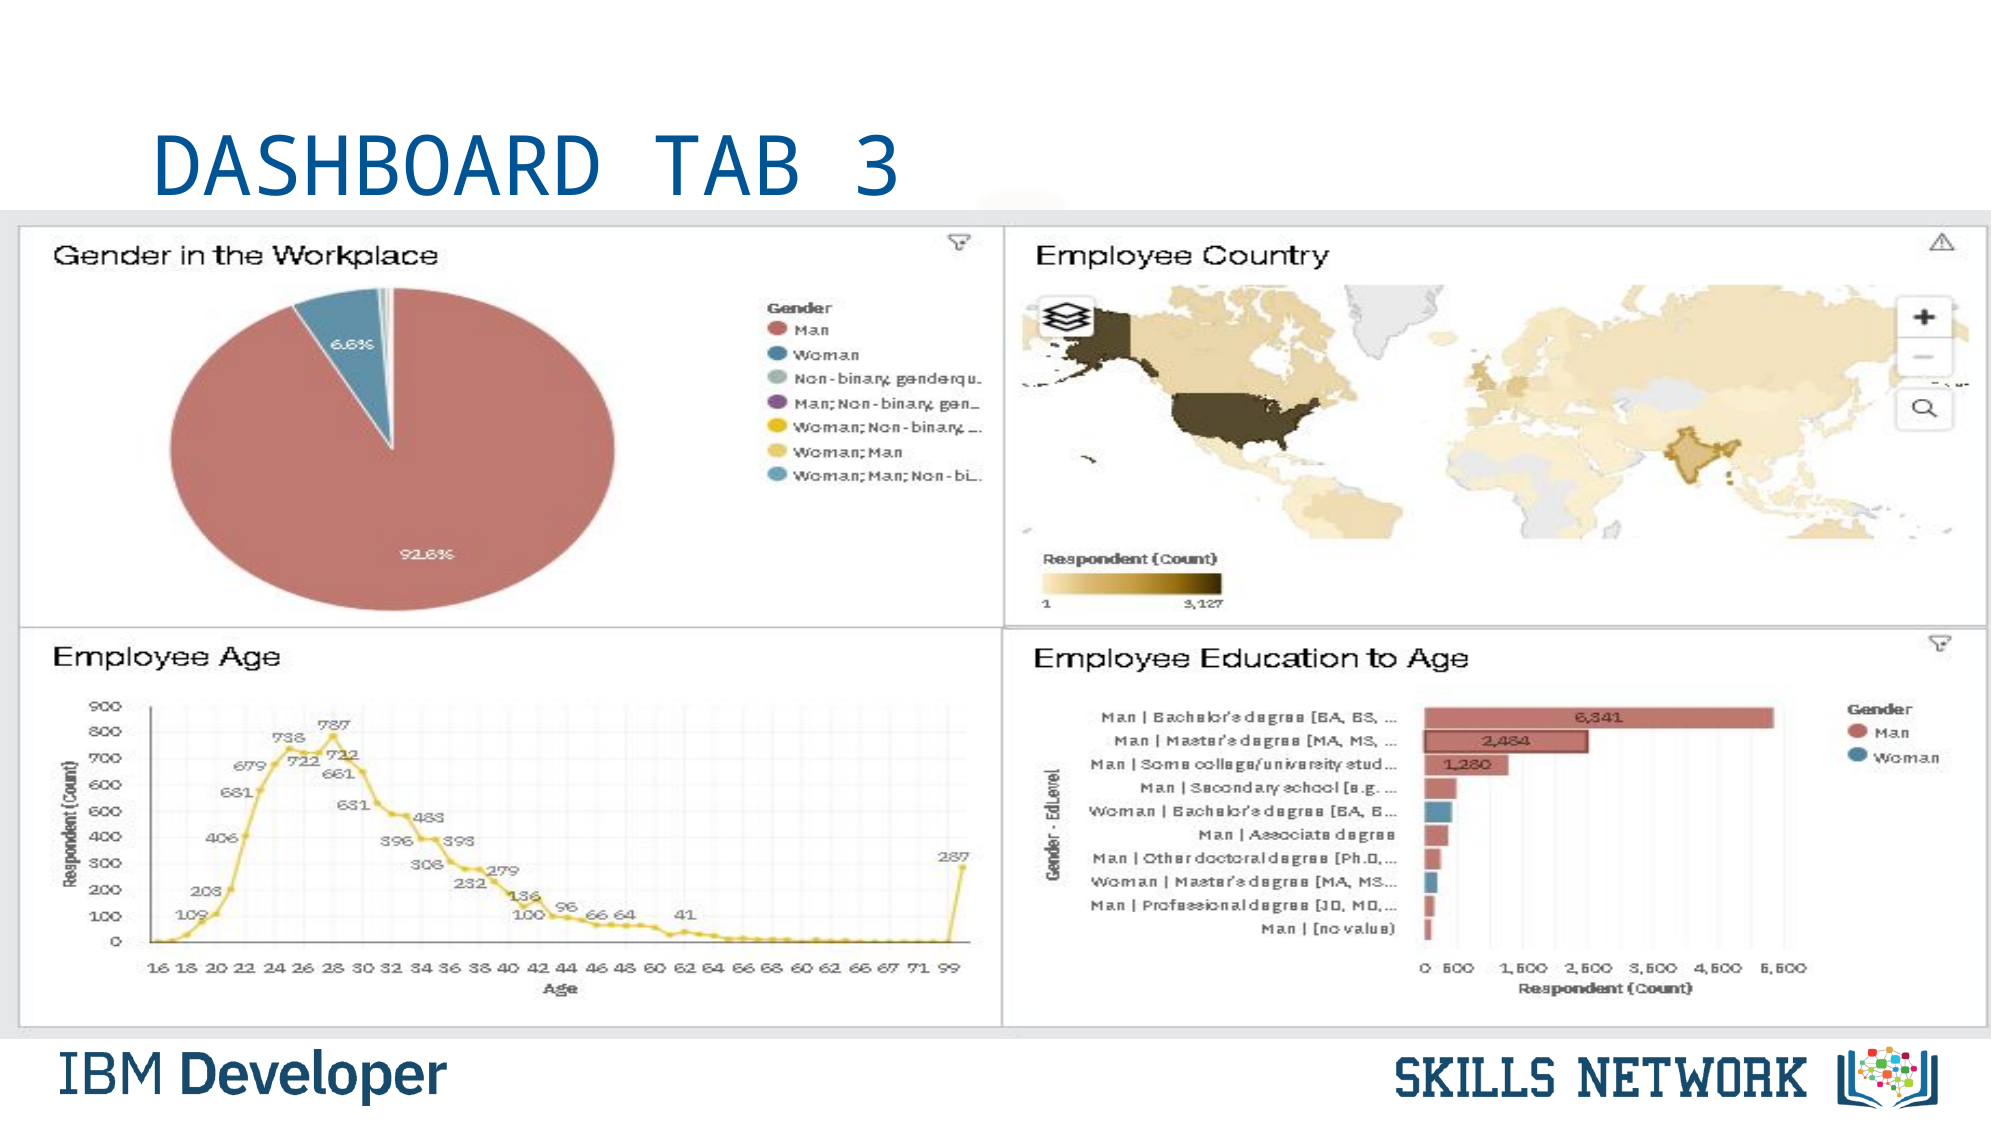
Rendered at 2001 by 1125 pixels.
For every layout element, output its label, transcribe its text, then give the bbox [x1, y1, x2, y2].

title DASHBOARD TAB 3 [137, 59, 1863, 210]
picture [1390, 1045, 1945, 1111]
picture [0, 210, 1991, 1039]
picture [55, 1045, 459, 1108]
